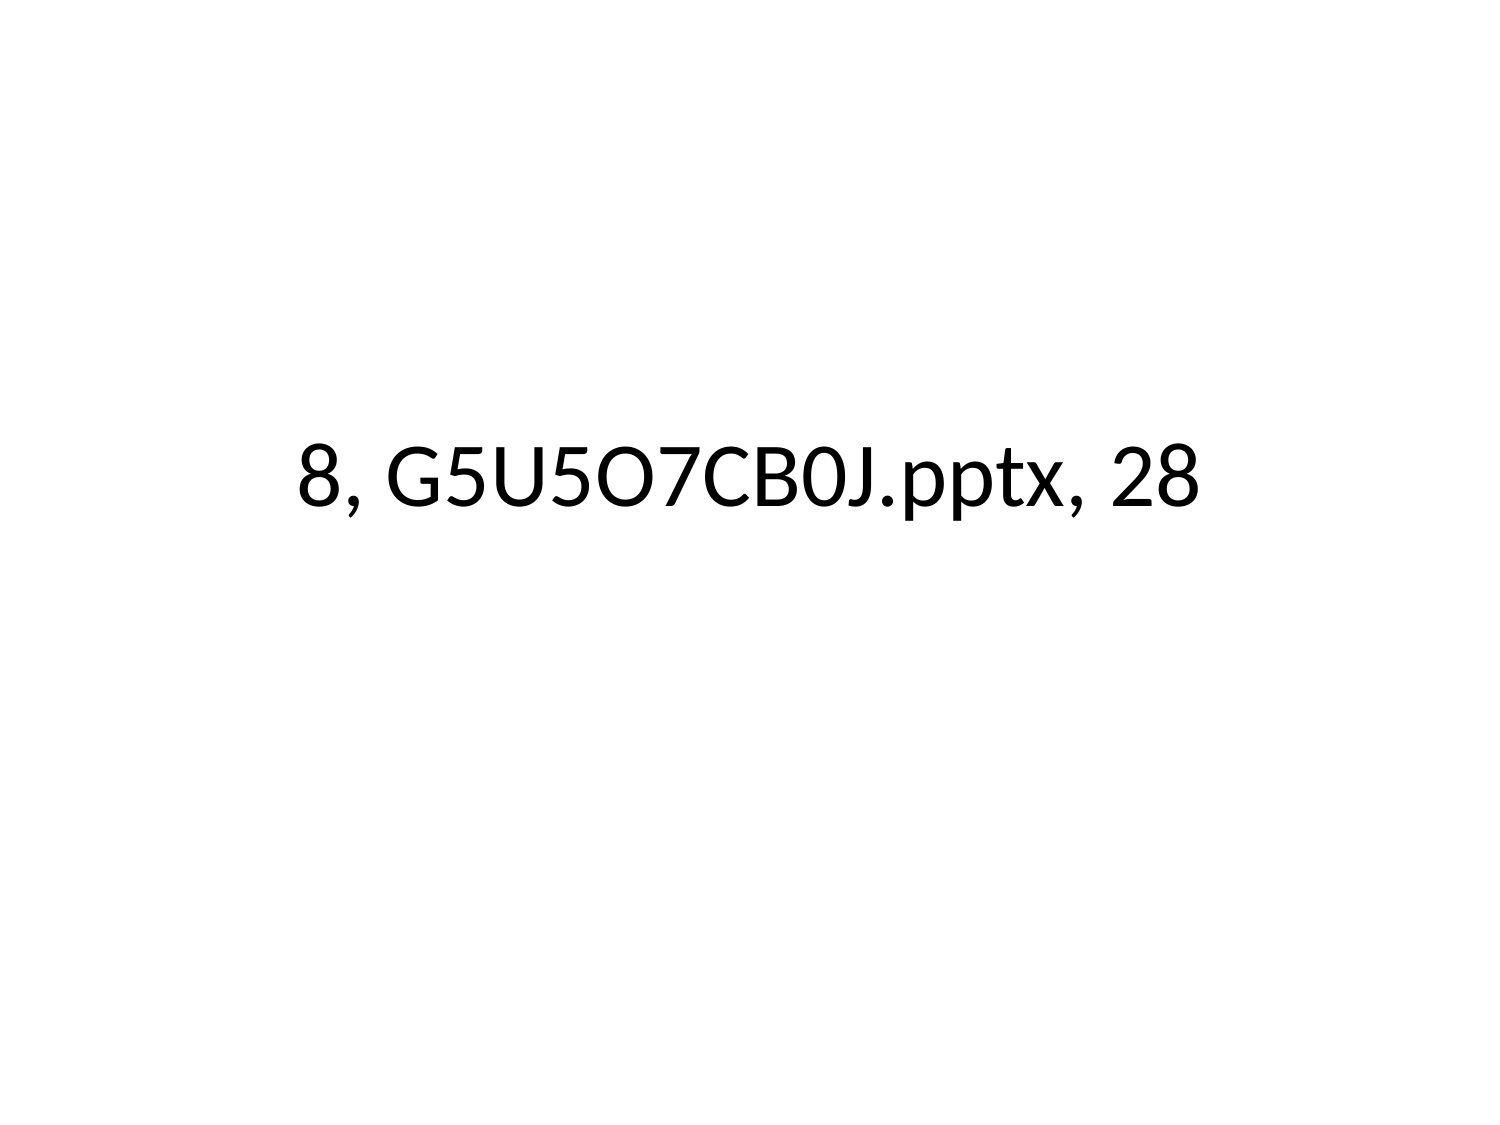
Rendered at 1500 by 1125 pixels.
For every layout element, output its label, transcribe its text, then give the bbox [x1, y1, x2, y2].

title 8, G5U5O7CB0J.pptx, 28 [112, 349, 1388, 591]
